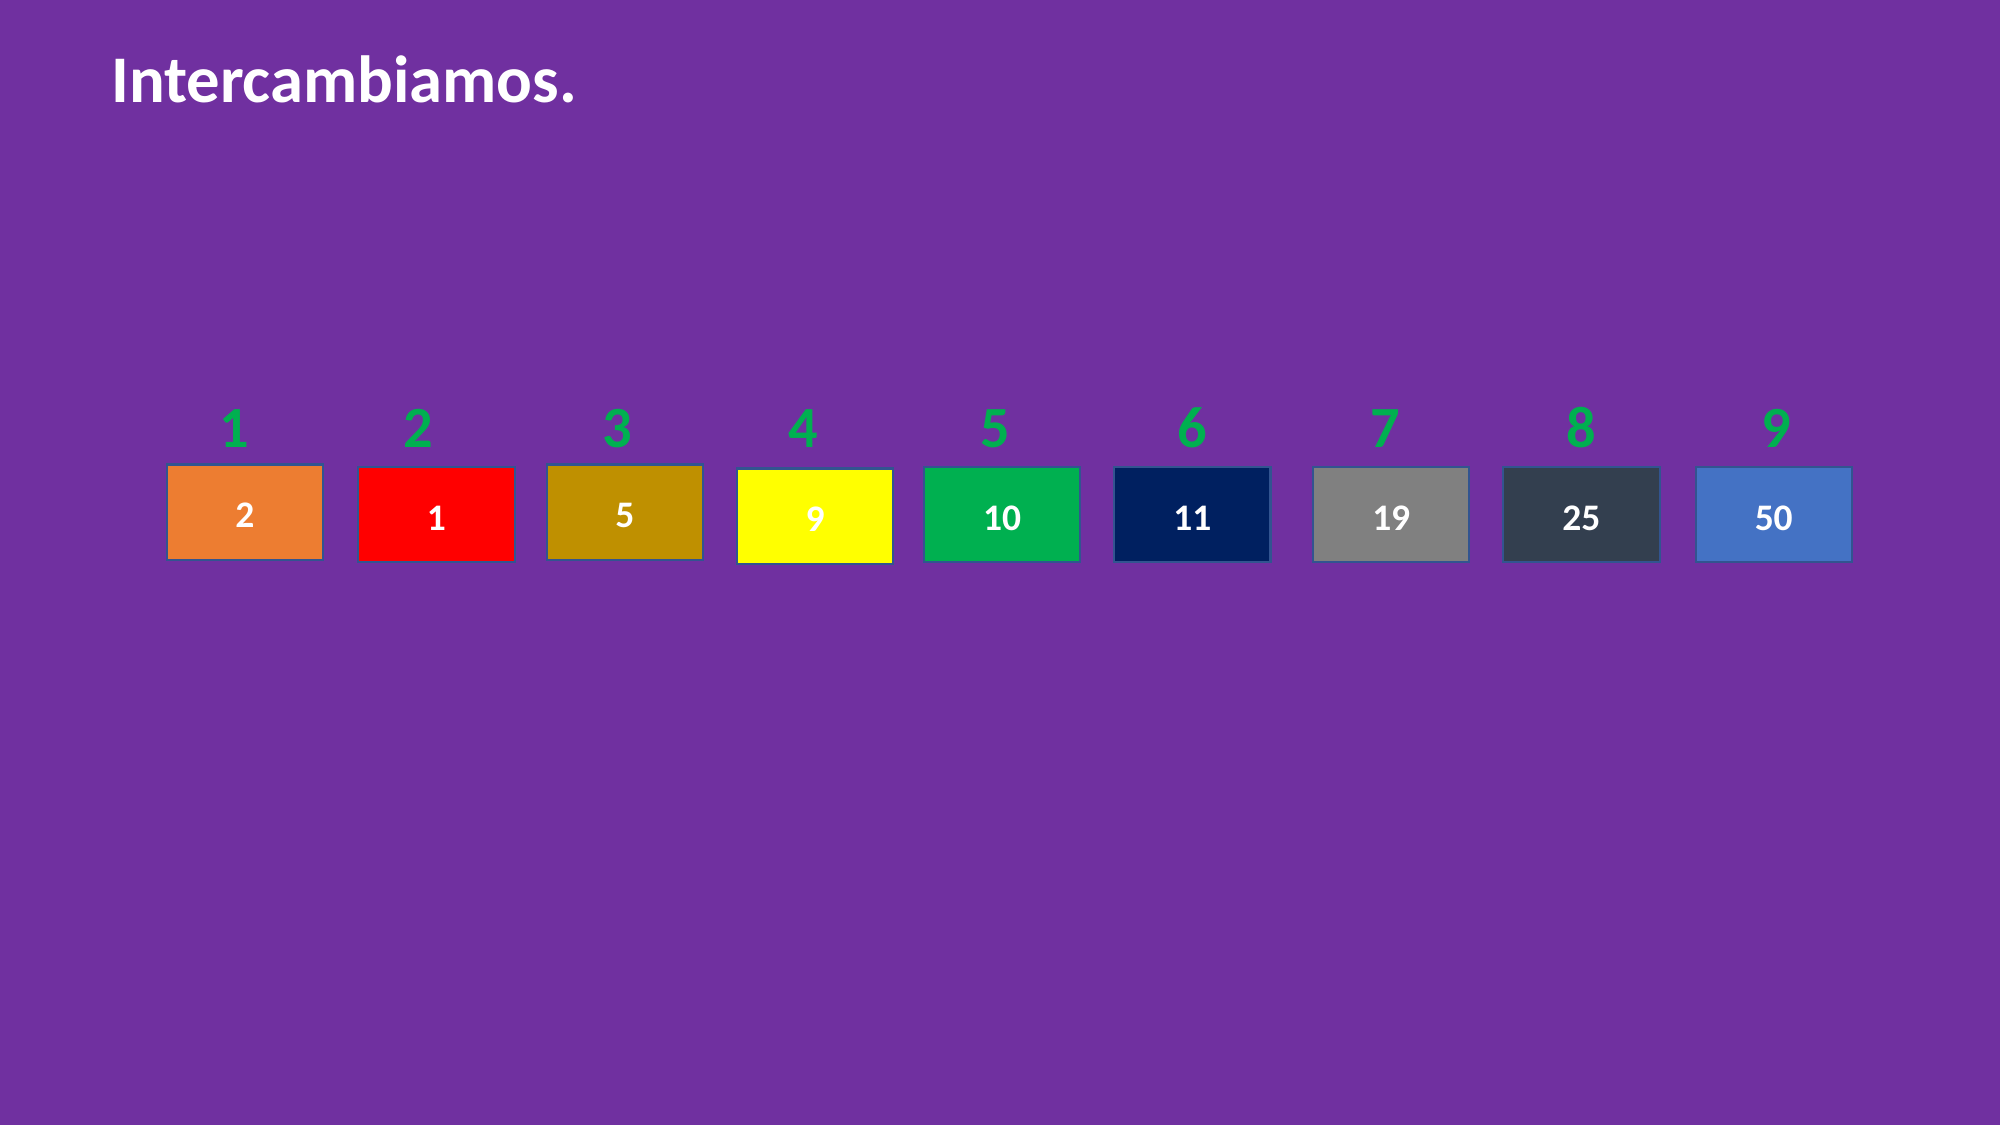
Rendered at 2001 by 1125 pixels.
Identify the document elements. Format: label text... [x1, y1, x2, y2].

text_box 7 [1306, 381, 1463, 467]
text_box 10 [923, 466, 1081, 563]
text_box 1 [156, 381, 313, 467]
text_box 5 [917, 381, 1074, 467]
text_box 9 [736, 467, 894, 565]
text_box 19 [1312, 466, 1470, 563]
text_box 5 [546, 463, 704, 561]
text_box 50 [1695, 466, 1853, 563]
text_box 3 [539, 381, 696, 467]
text_box 2 [340, 381, 497, 467]
text_box 25 [1502, 466, 1661, 563]
text_box 6 [1114, 381, 1271, 467]
text_box 2 [166, 463, 324, 561]
text_box 9 [1697, 381, 1855, 467]
text_box 1 [357, 466, 516, 563]
text_box 8 [1503, 381, 1660, 467]
text_box Intercambiamos. [96, 28, 1950, 124]
text_box 11 [1113, 466, 1272, 563]
text_box 4 [724, 381, 882, 467]
